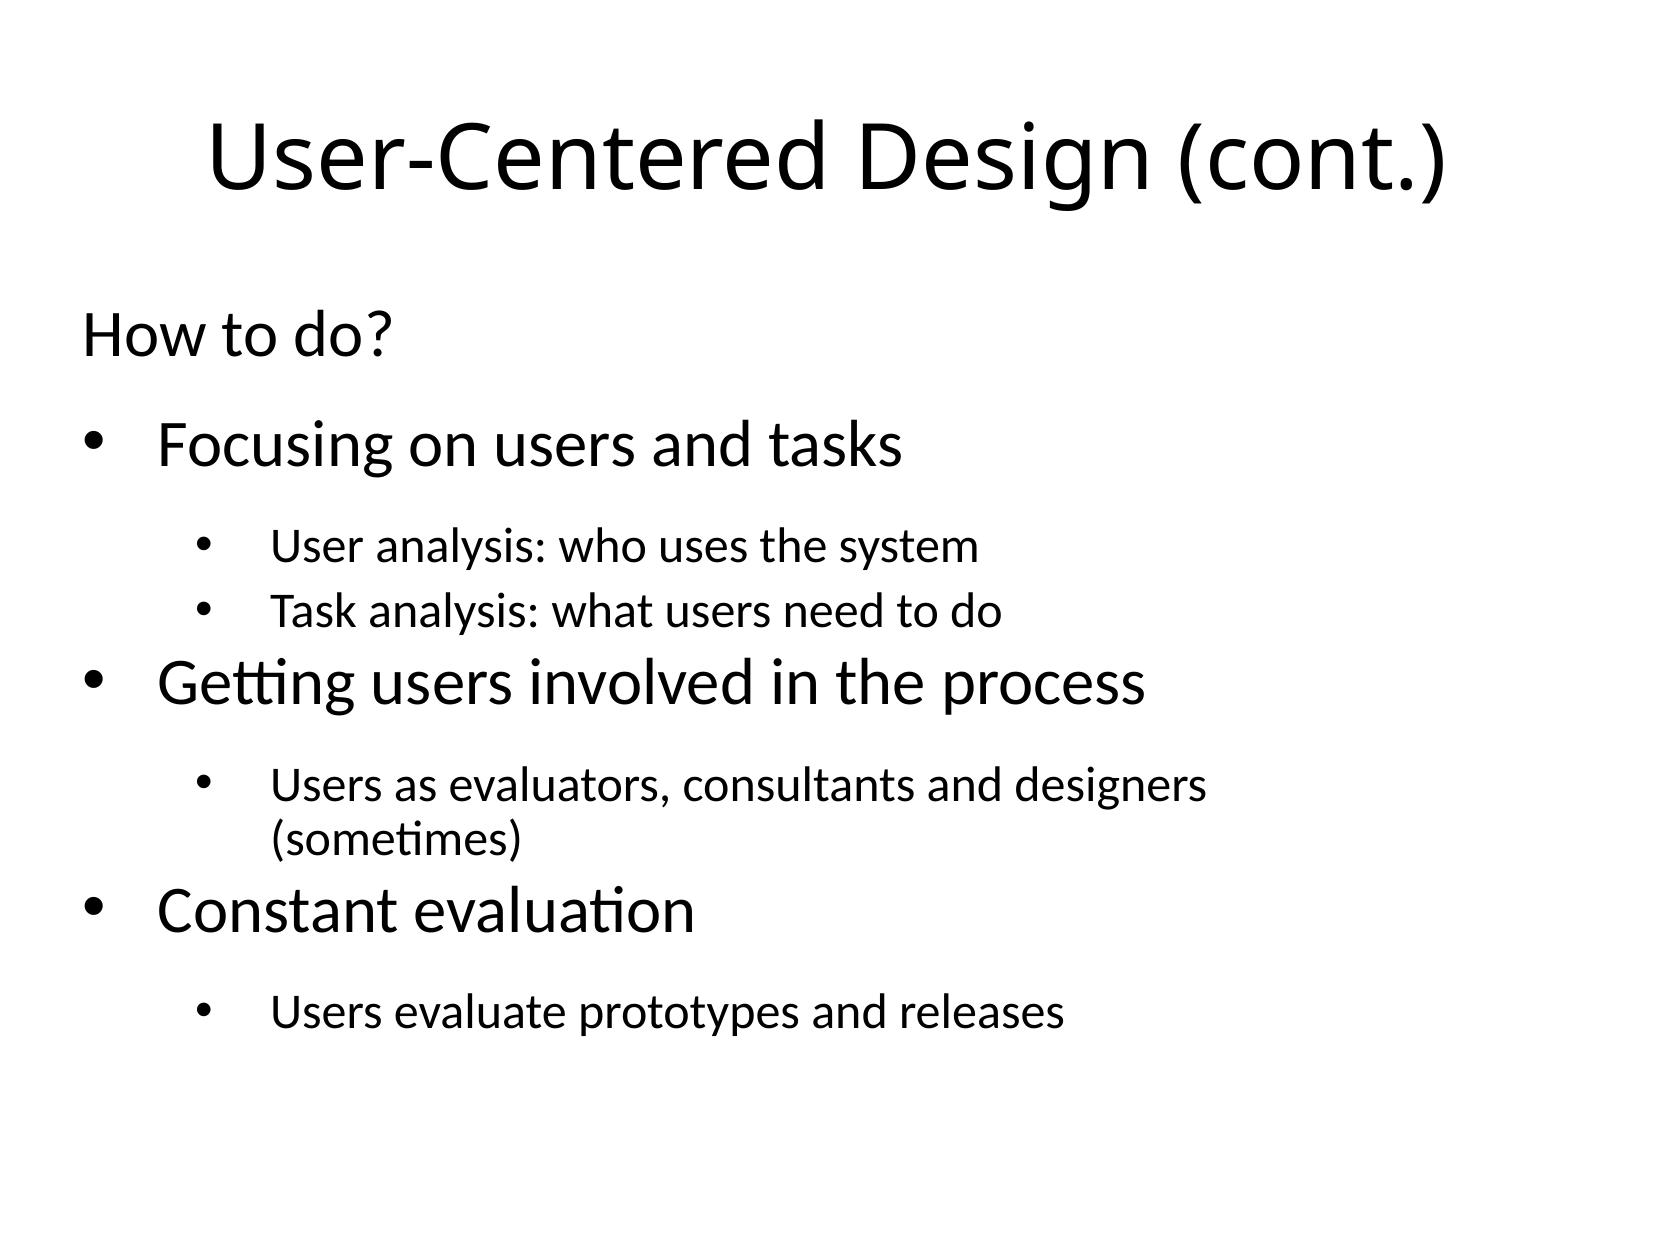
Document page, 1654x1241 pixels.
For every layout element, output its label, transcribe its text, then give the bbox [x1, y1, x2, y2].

list How to do? Focusing on users and tasks User analysis: who uses the system Task analysis: what users need to do Getting users involved in the process Users as evaluators, consultants and designers (sometimes) Constant evaluation Users evaluate prototypes and releases [82, 290, 1571, 1109]
title User-Centered Design (cont.) [82, 49, 1571, 257]
